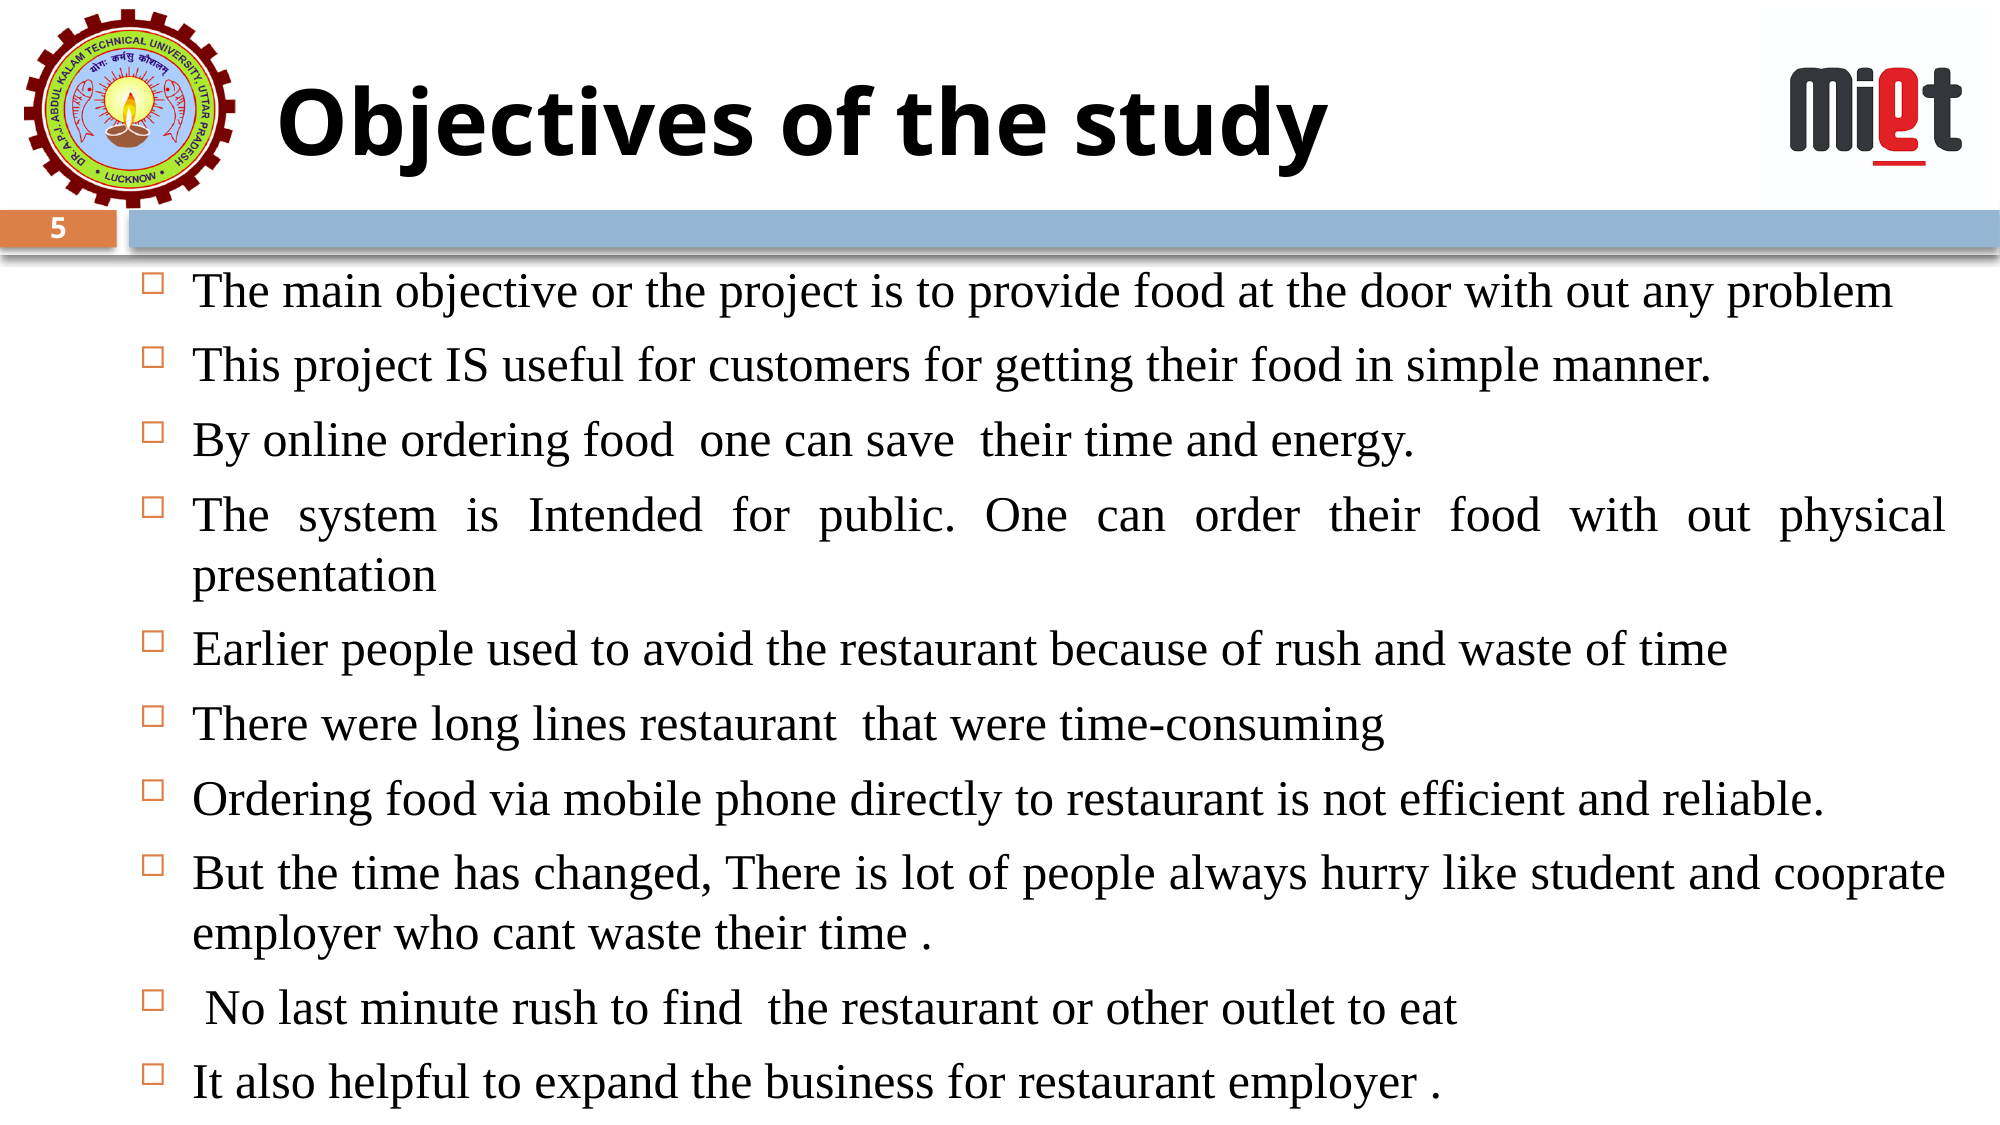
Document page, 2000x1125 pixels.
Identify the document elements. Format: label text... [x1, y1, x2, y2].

picture [24, 7, 238, 209]
picture [1763, 7, 1990, 209]
list The main objective or the project is to provide food at the door with out any problem This project IS useful for customers for getting their food in simple manner. By online ordering food one can save their time and energy. The system is Intended for public. One can order their food with out physical presentation Earlier people used to avoid the restaurant because of rush and waste of time There were long lines restaurant that were time-consuming Ordering food via mobile phone directly to restaurant is not efficient and reliable. But the time has changed, There is lot of people always hurry like student and cooprate employer who cant waste their time . No last minute rush to find the restaurant or other outlet to eat It also helpful to expand the business for restaurant employer . [124, 249, 1963, 1088]
title Objectives of the study [243, 37, 1757, 200]
slide_number 5 [0, 208, 117, 249]
